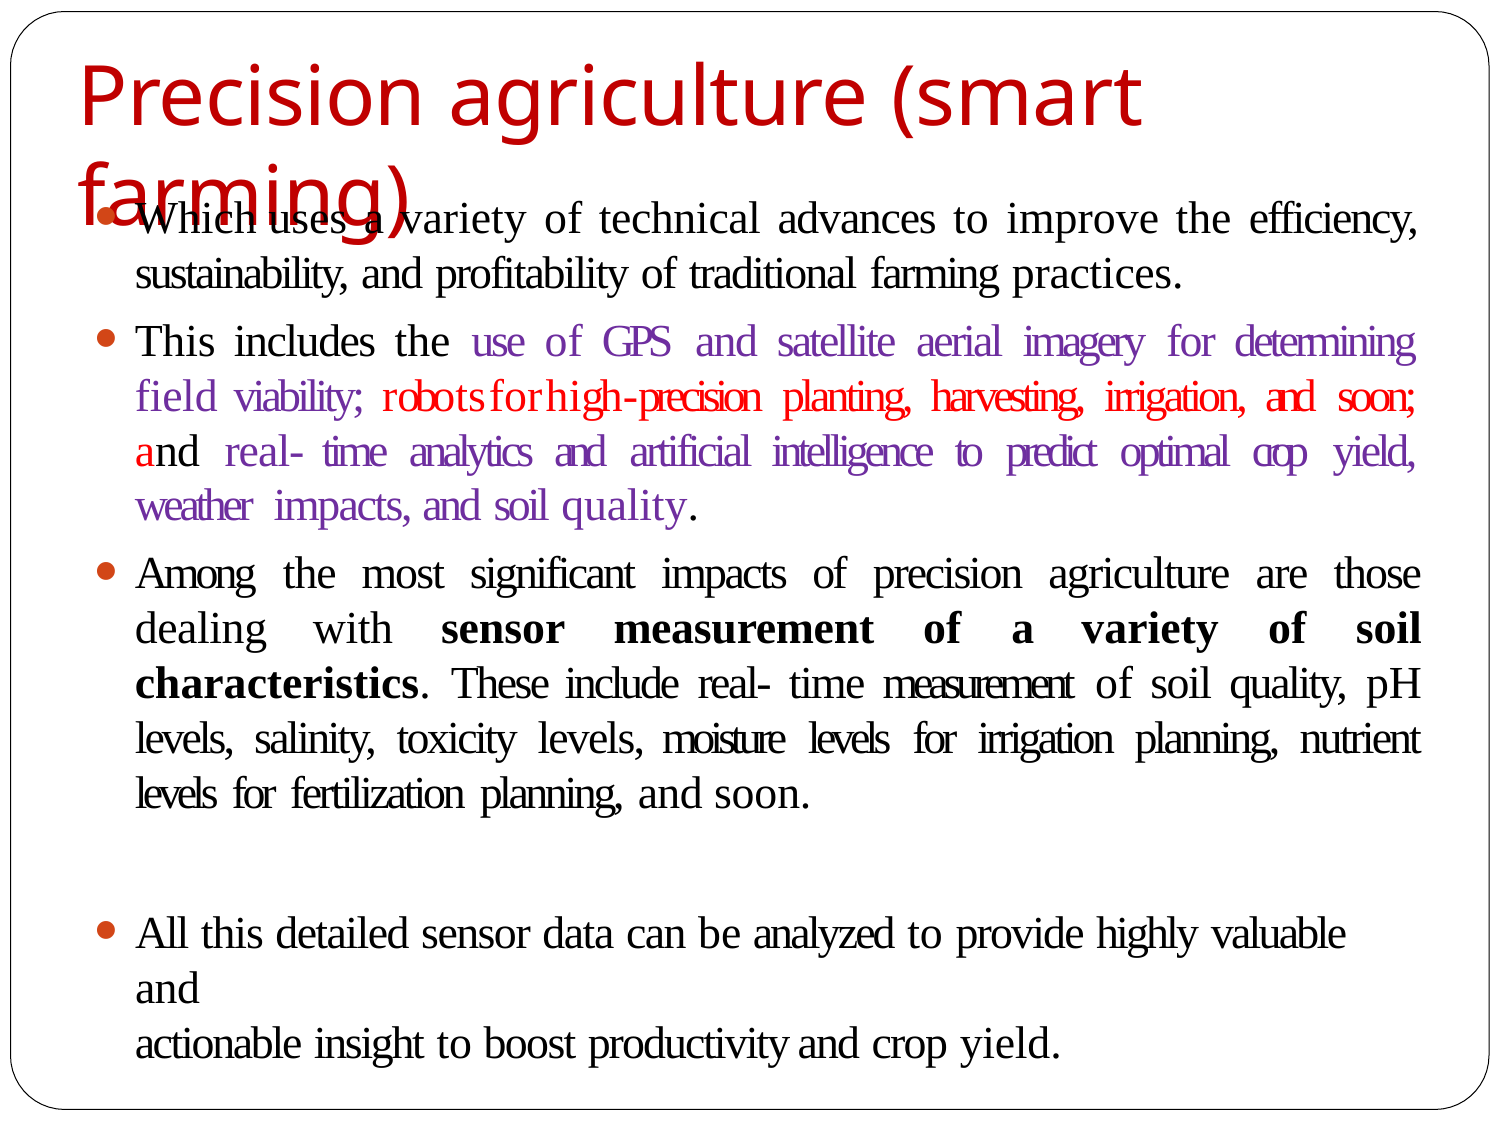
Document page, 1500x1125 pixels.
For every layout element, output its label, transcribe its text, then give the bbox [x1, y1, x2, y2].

title Precision agriculture (smart farming) [75, 40, 1360, 243]
text_box Which uses a variety of technical advances to improve the efficiency, sustainability, and profitability of traditional farming practices. This includes the use of GPS and satellite aerial imagery for determining field viability; robotsforhigh-precision planting, harvesting, irrigation, and soon; and real- time analytics and artificial intelligence to predict optimal crop yield, weather impacts, and soil quality. Among the most significant impacts of precision agriculture are those dealing with sensor measurement of a variety of soil characteristics. These include real- time measurement of soil quality, pH levels, salinity, toxicity levels, moisture levels for irrigation planning, nutrient levels for fertilization planning, and soon. All this detailed sensor data can be analyzed to provide highly valuable and actionable insight to boost productivity and crop yield. [87, 185, 1423, 1068]
